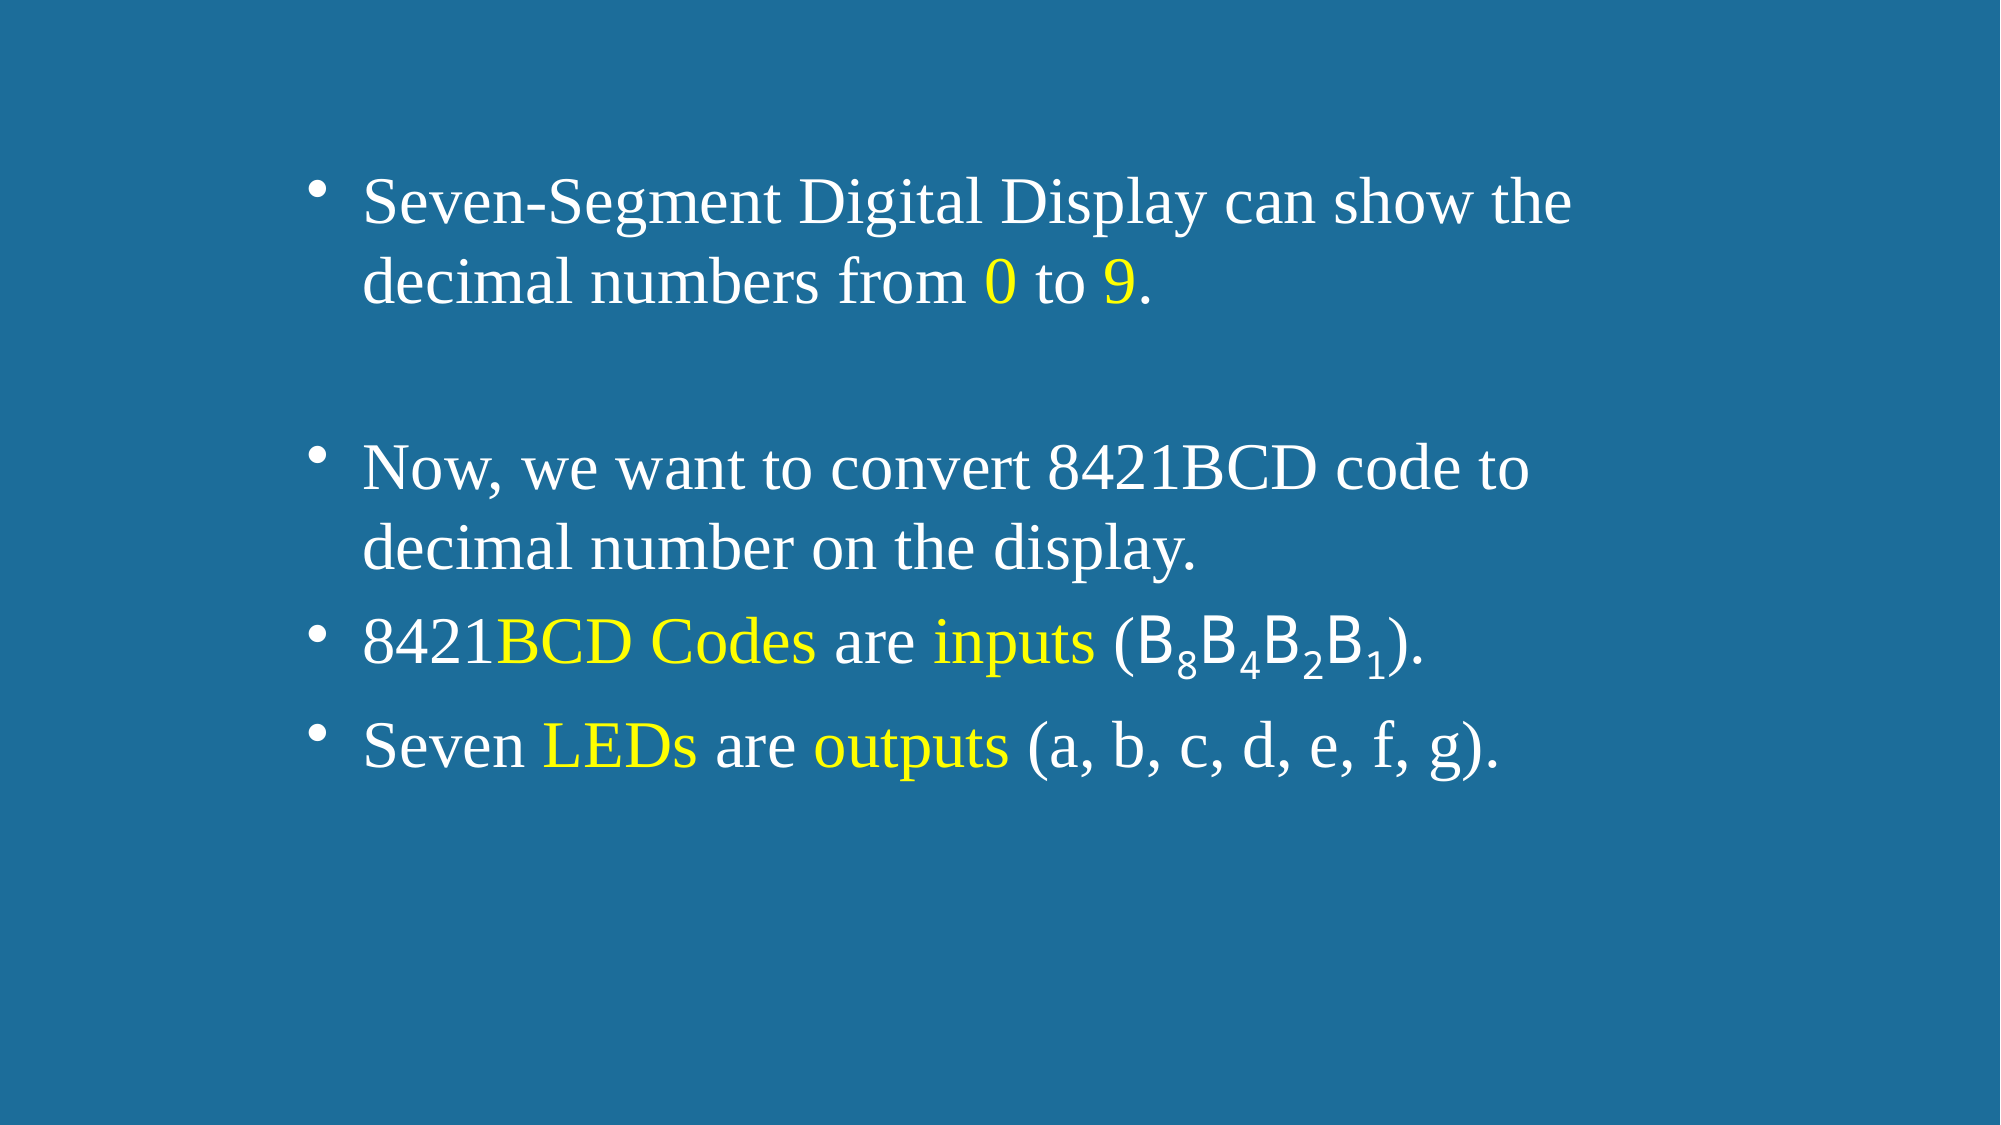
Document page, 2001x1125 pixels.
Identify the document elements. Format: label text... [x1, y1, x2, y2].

list Seven-Segment Digital Display can show the decimal numbers from 0 to 9. Now, we want to convert 8421BCD code to decimal number on the display. 8421BCD Codes are inputs (B8B4B2B1). Seven LEDs are outputs (a, b, c, d, e, f, g). [291, 149, 1745, 824]
